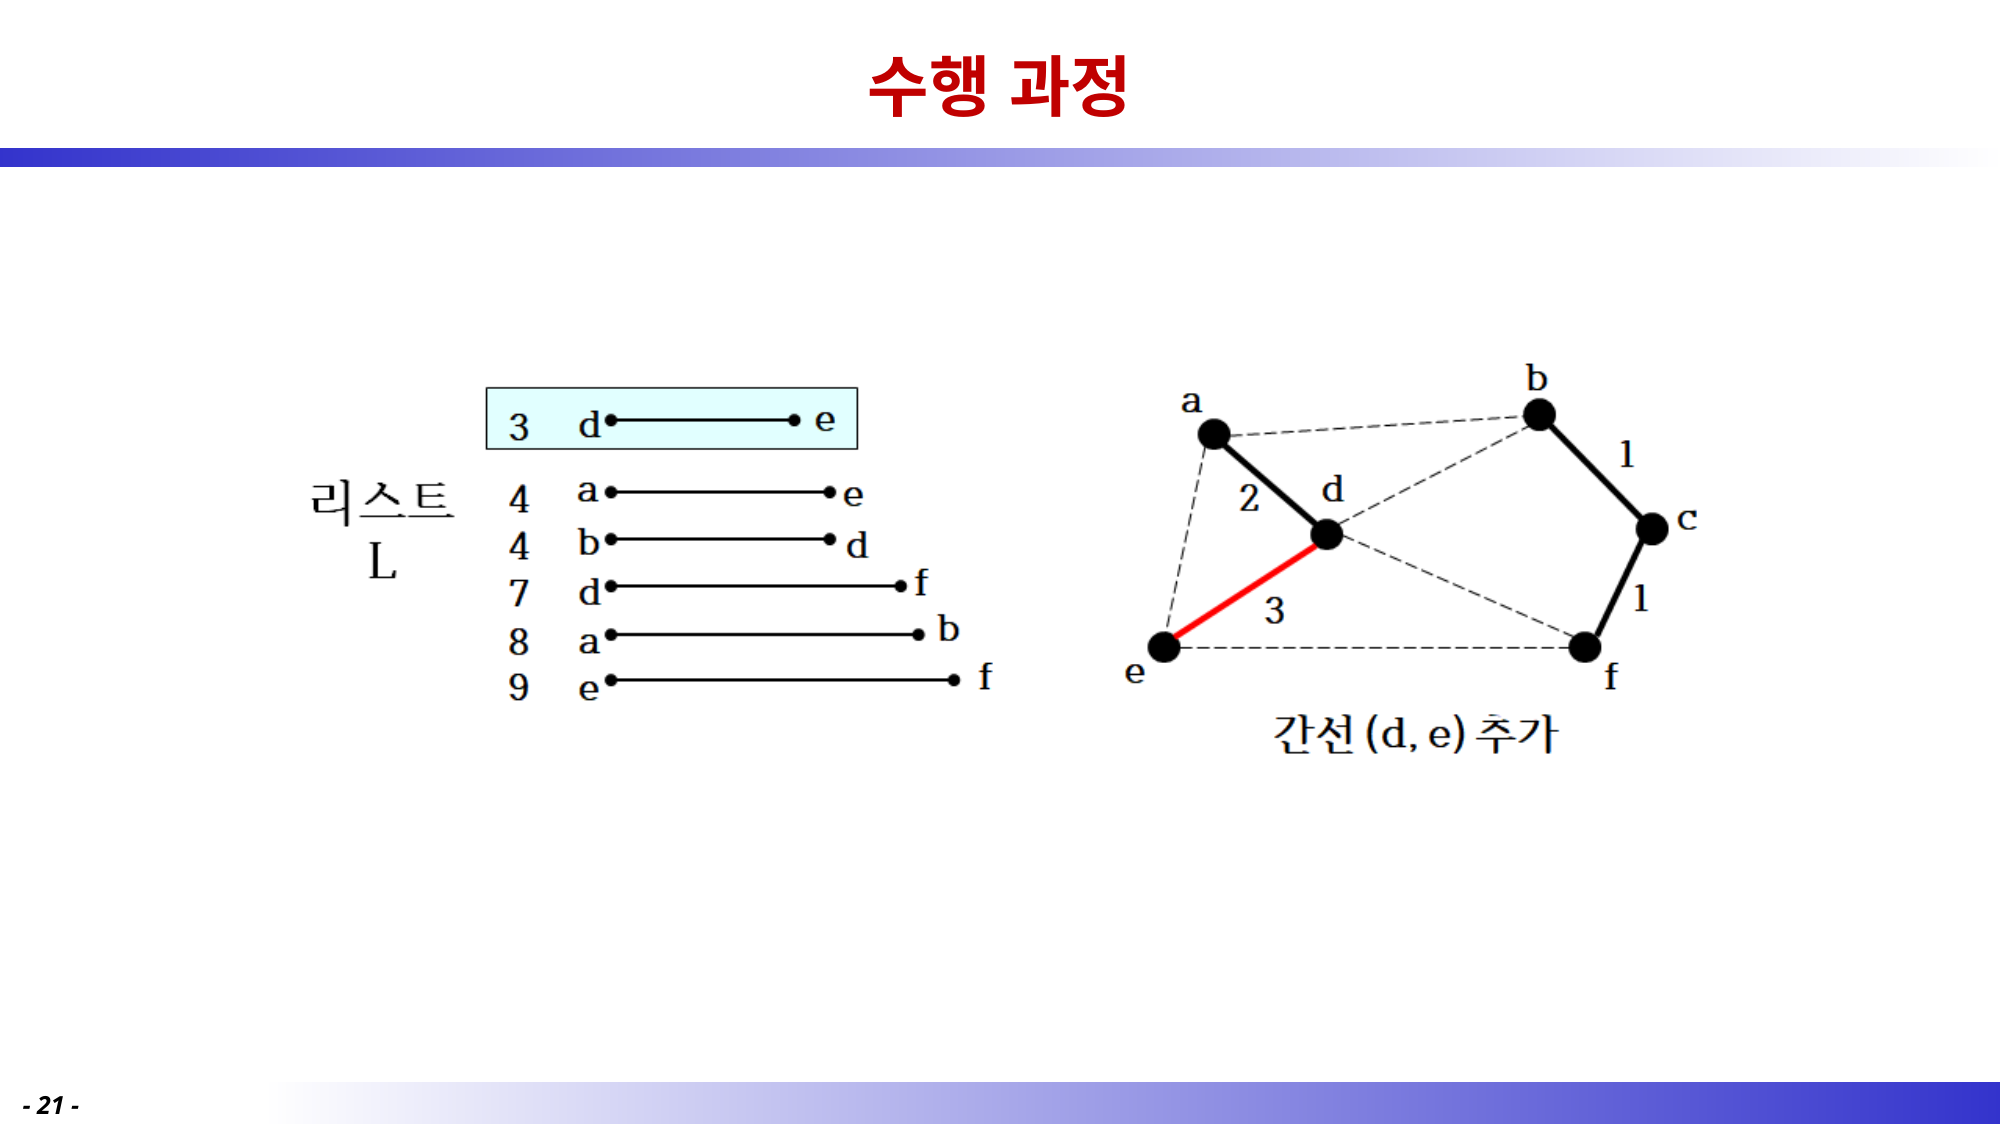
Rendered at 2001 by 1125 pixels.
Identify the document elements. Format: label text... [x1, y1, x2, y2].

slide_number - 21 - [7, 1082, 150, 1118]
picture [278, 342, 1722, 783]
title 수행 과정 [150, 7, 1850, 163]
